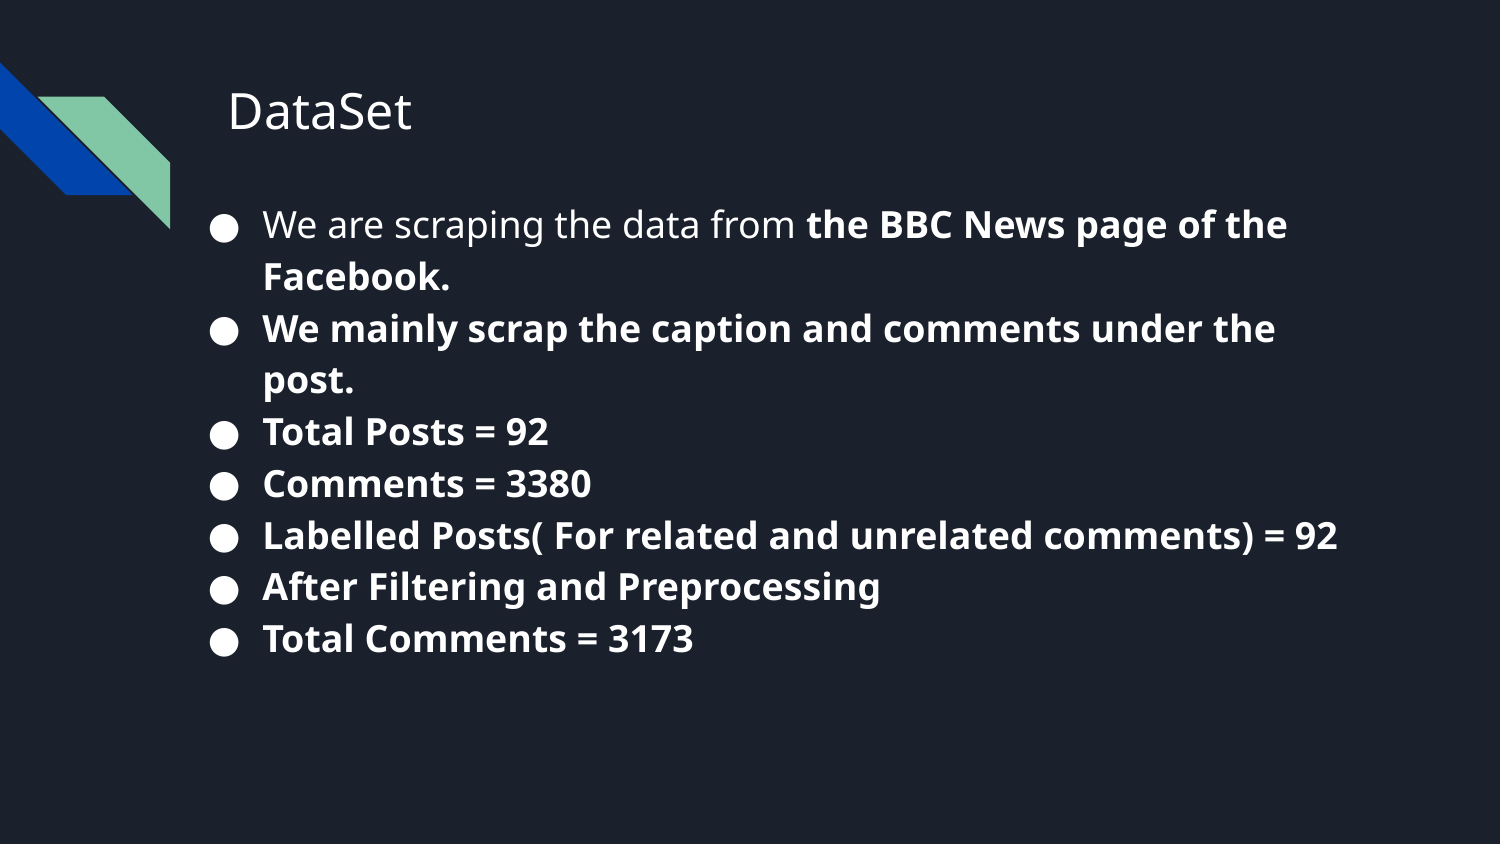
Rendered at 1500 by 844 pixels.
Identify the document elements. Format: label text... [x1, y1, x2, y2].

list We are scraping the data from the BBC News page of the Facebook. We mainly scrap the caption and comments under the post. Total Posts = 92 Comments = 3380 Labelled Posts( For related and unrelated comments) = 92 After Filtering and Preprocessing Total Comments = 3173 [176, 179, 1368, 707]
title DataSet [212, 64, 1368, 179]
